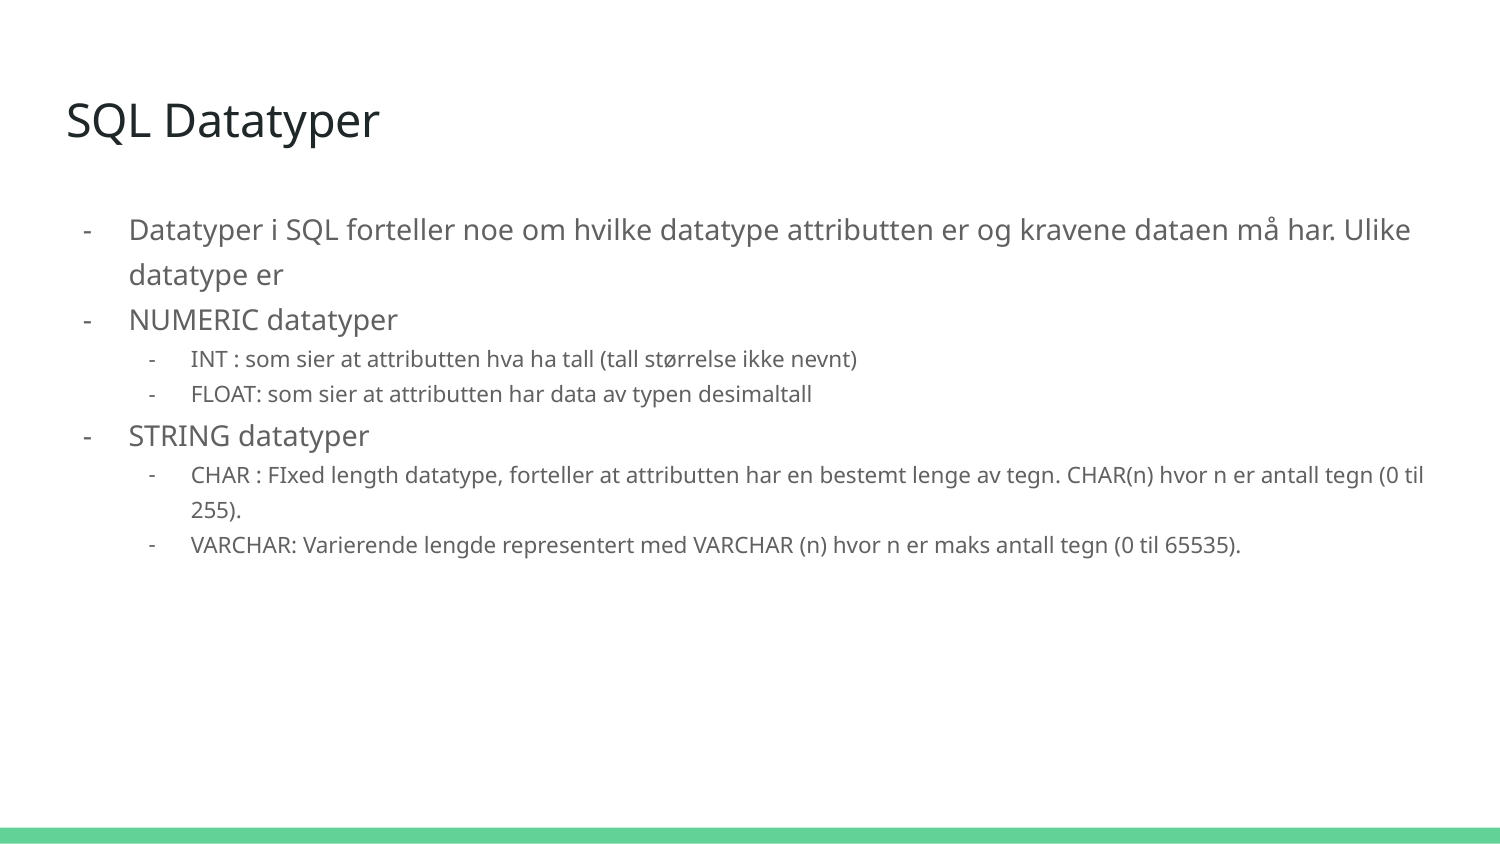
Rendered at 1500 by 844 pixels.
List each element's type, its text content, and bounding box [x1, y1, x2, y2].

title SQL Datatyper [51, 72, 1449, 167]
list Datatyper i SQL forteller noe om hvilke datatype attributten er og kravene dataen må har. Ulike datatype er NUMERIC datatyper INT : som sier at attributten hva ha tall (tall størrelse ikke nevnt) FLOAT: som sier at attributten har data av typen desimaltall STRING datatyper CHAR : FIxed length datatype, forteller at attributten har en bestemt lenge av tegn. CHAR(n) hvor n er antall tegn (0 til 255). VARCHAR: Varierende lengde representert med VARCHAR (n) hvor n er maks antall tegn (0 til 65535). [51, 189, 1449, 750]
